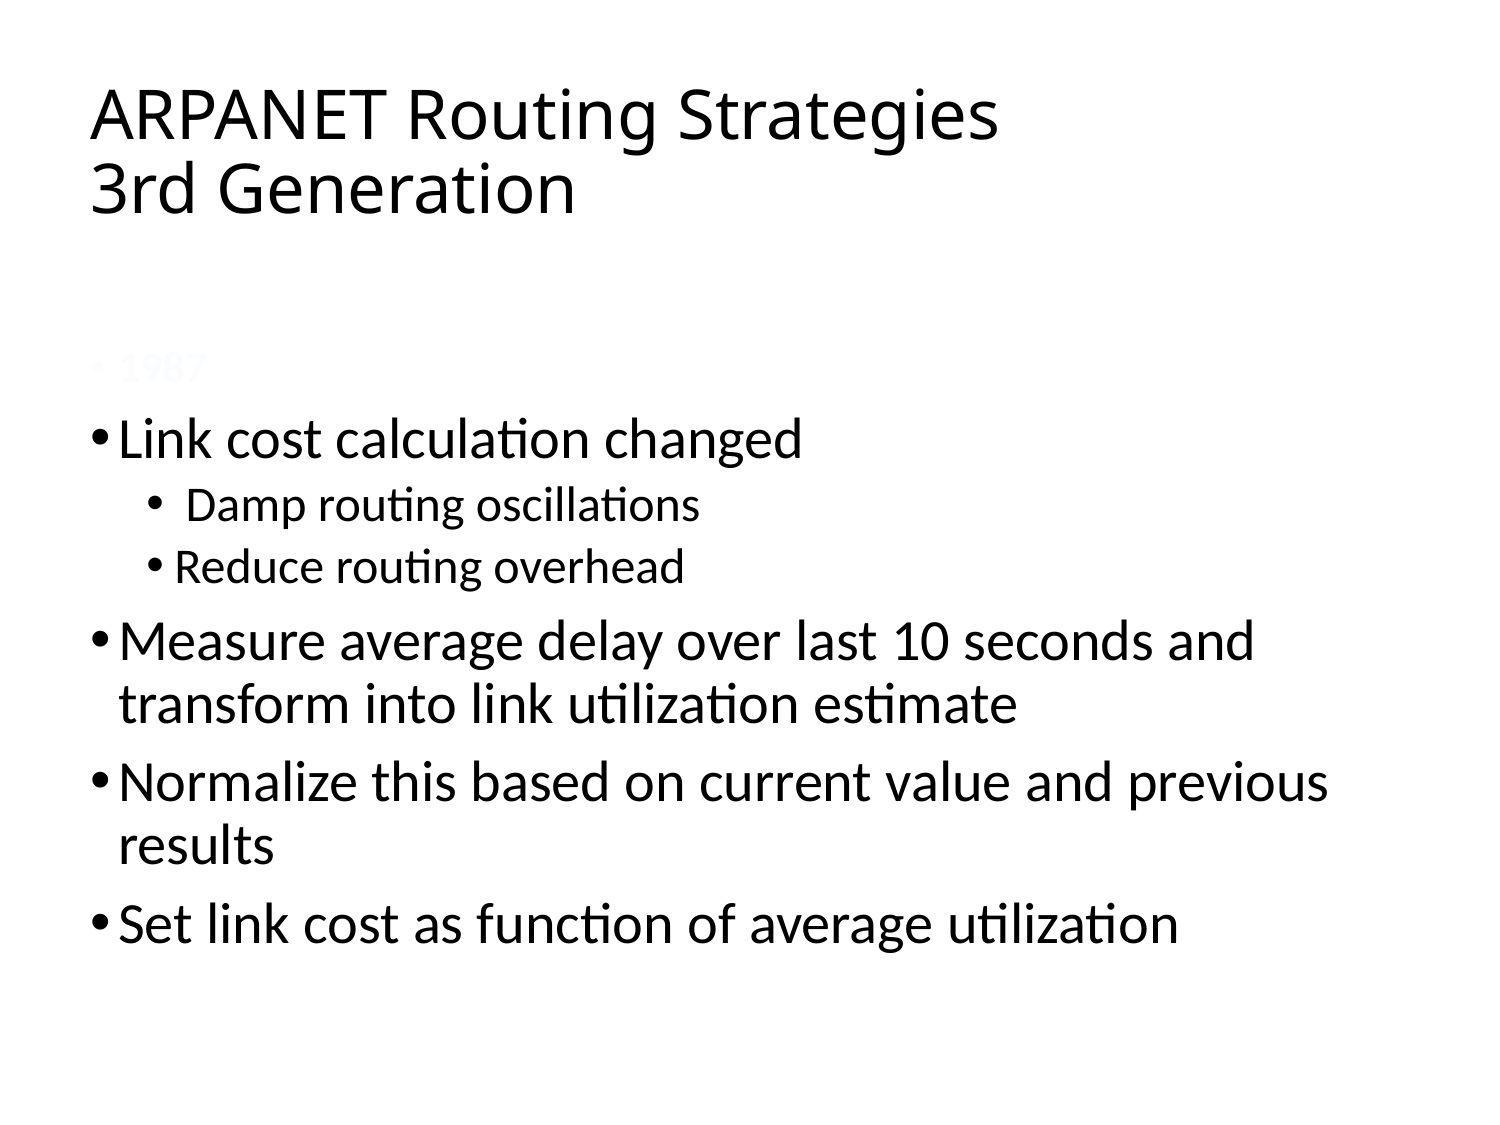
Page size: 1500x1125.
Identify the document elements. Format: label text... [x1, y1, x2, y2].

list 1987 Link cost calculation changed Damp routing oscillations Reduce routing overhead Measure average delay over last 10 seconds and transform into link utilization estimate Normalize this based on current value and previous results Set link cost as function of average utilization [75, 337, 1425, 1125]
title ARPANET Routing Strategies 3rd Generation [75, 45, 1425, 263]
